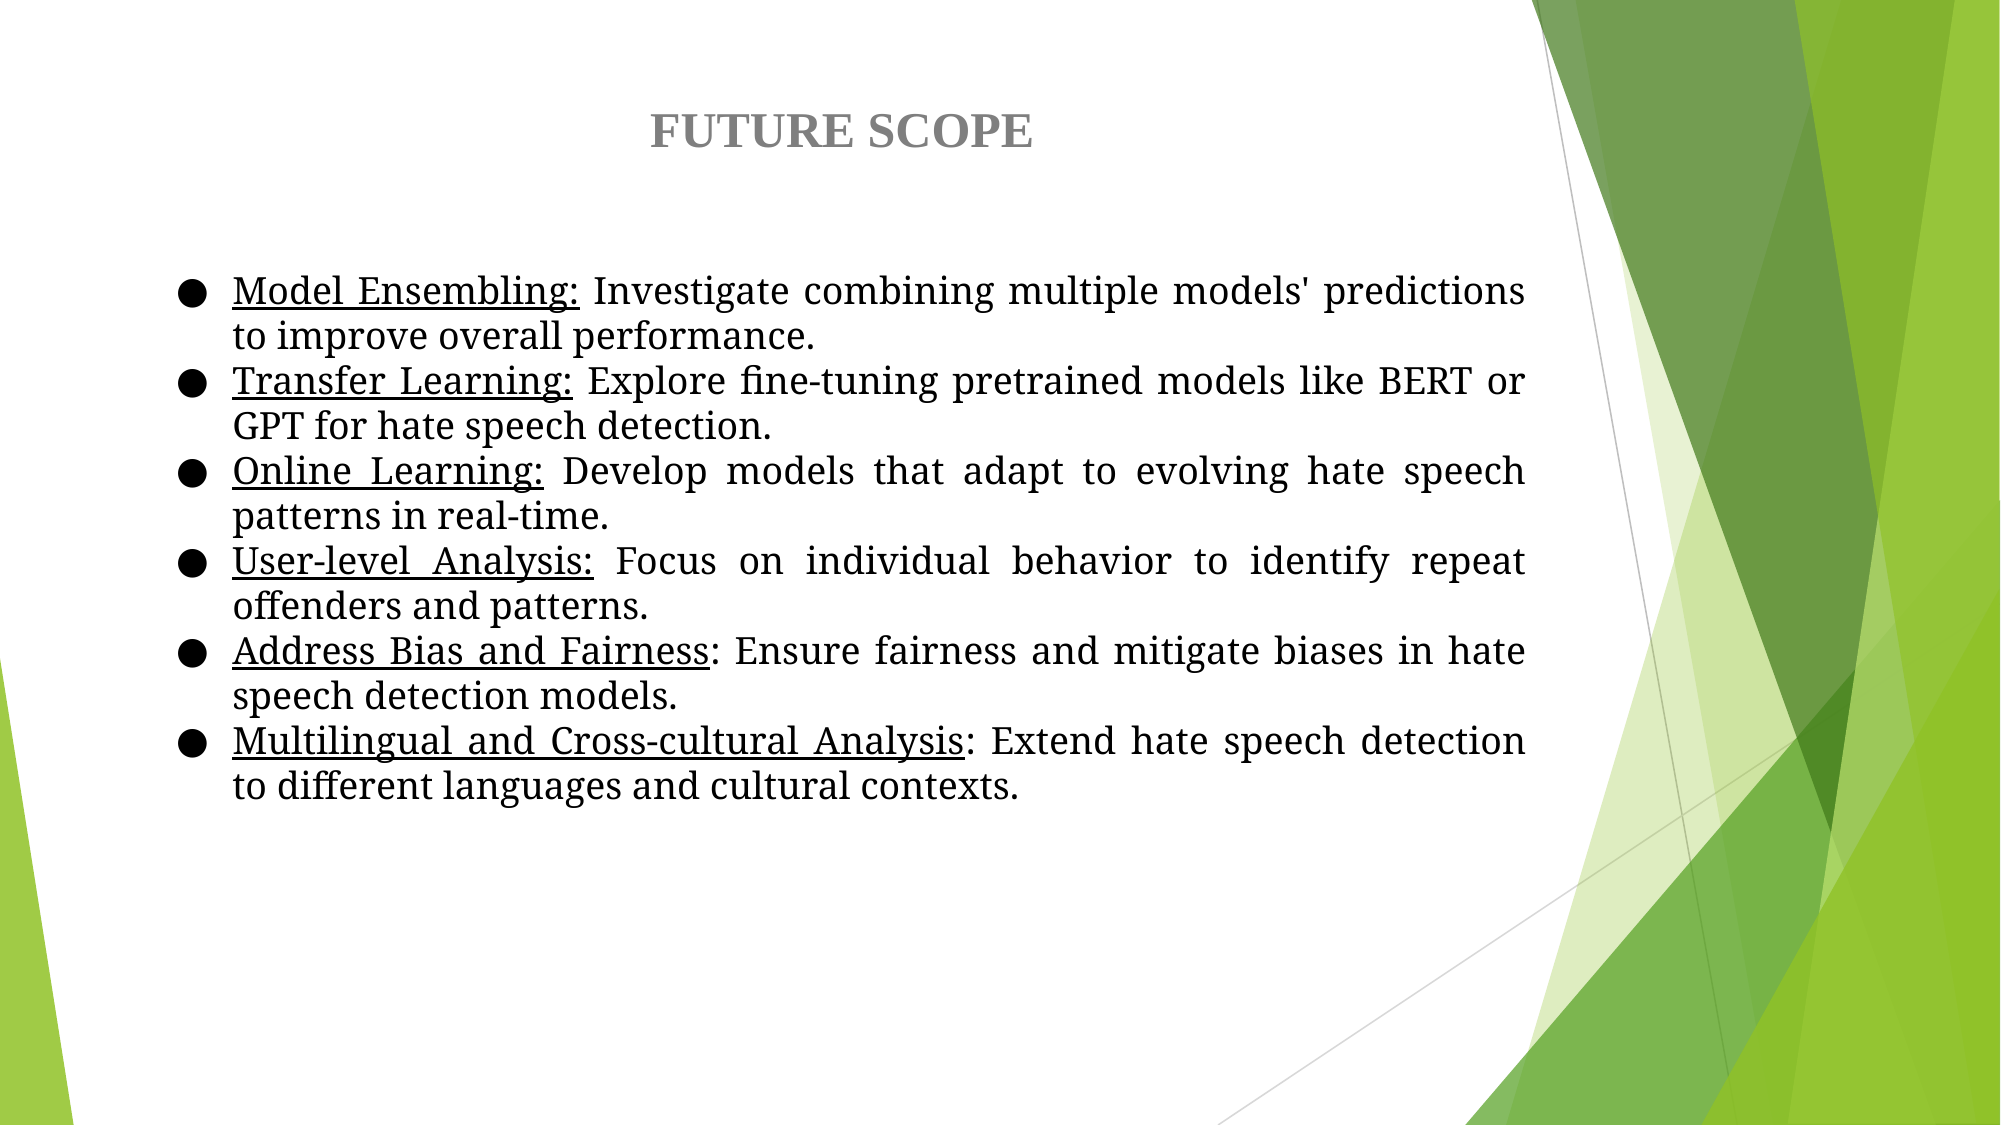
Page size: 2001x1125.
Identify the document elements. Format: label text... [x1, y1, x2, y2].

text_box FUTURE SCOPE [183, 89, 1501, 165]
text_box Model Ensembling: Investigate combining multiple models' predictions to improve overall performance. Transfer Learning: Explore fine-tuning pretrained models like BERT or GPT for hate speech detection. Online Learning: Develop models that adapt to evolving hate speech patterns in real-time. User-level Analysis: Focus on individual behavior to identify repeat offenders and patterns. Address Bias and Fairness: Ensure fairness and mitigate biases in hate speech detection models. Multilingual and Cross-cultural Analysis: Extend hate speech detection to different languages and cultural contexts. [142, 251, 1542, 867]
